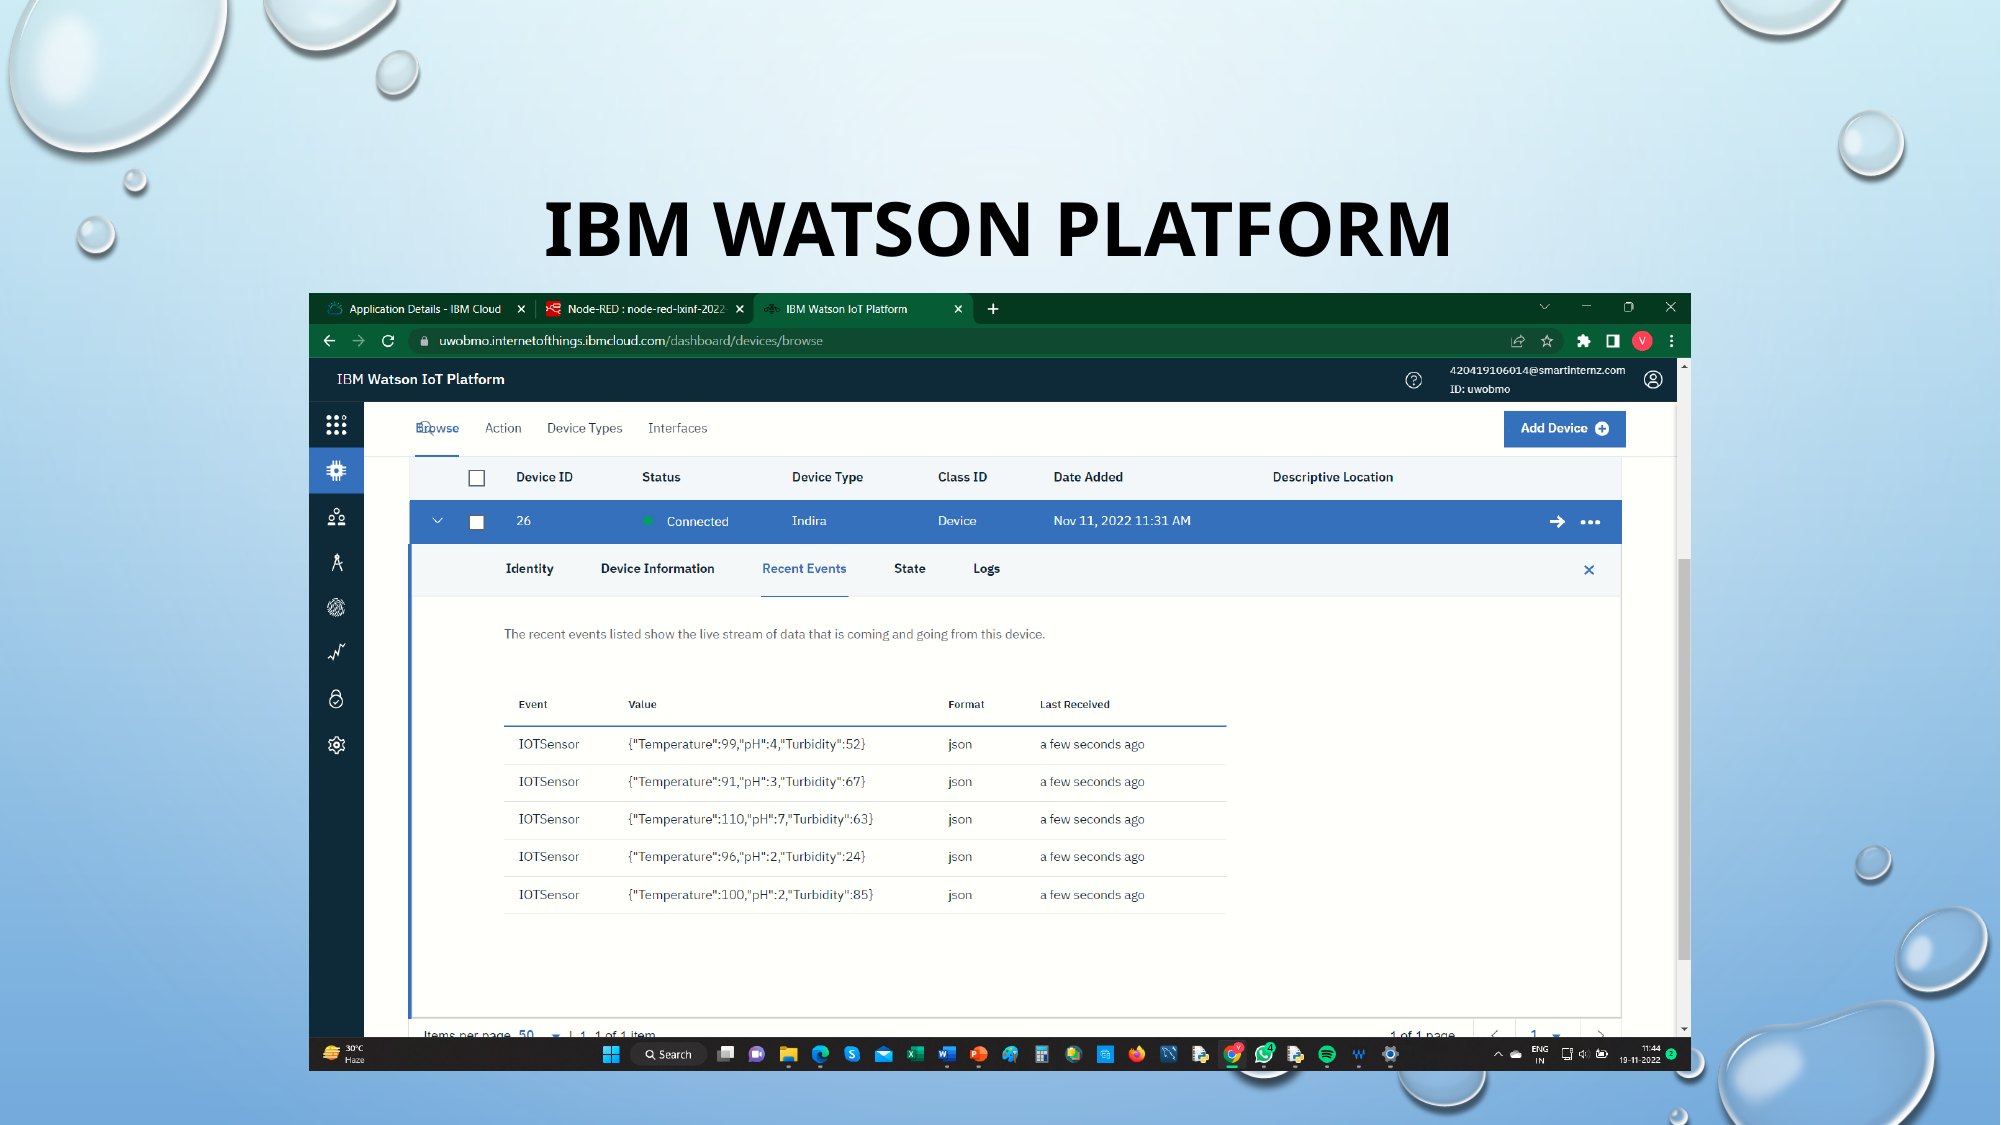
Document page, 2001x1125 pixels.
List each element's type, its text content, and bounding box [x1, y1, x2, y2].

picture [0, 0, 2000, 1125]
title Ibm Watson platform [149, 101, 1851, 364]
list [308, 293, 1692, 1072]
